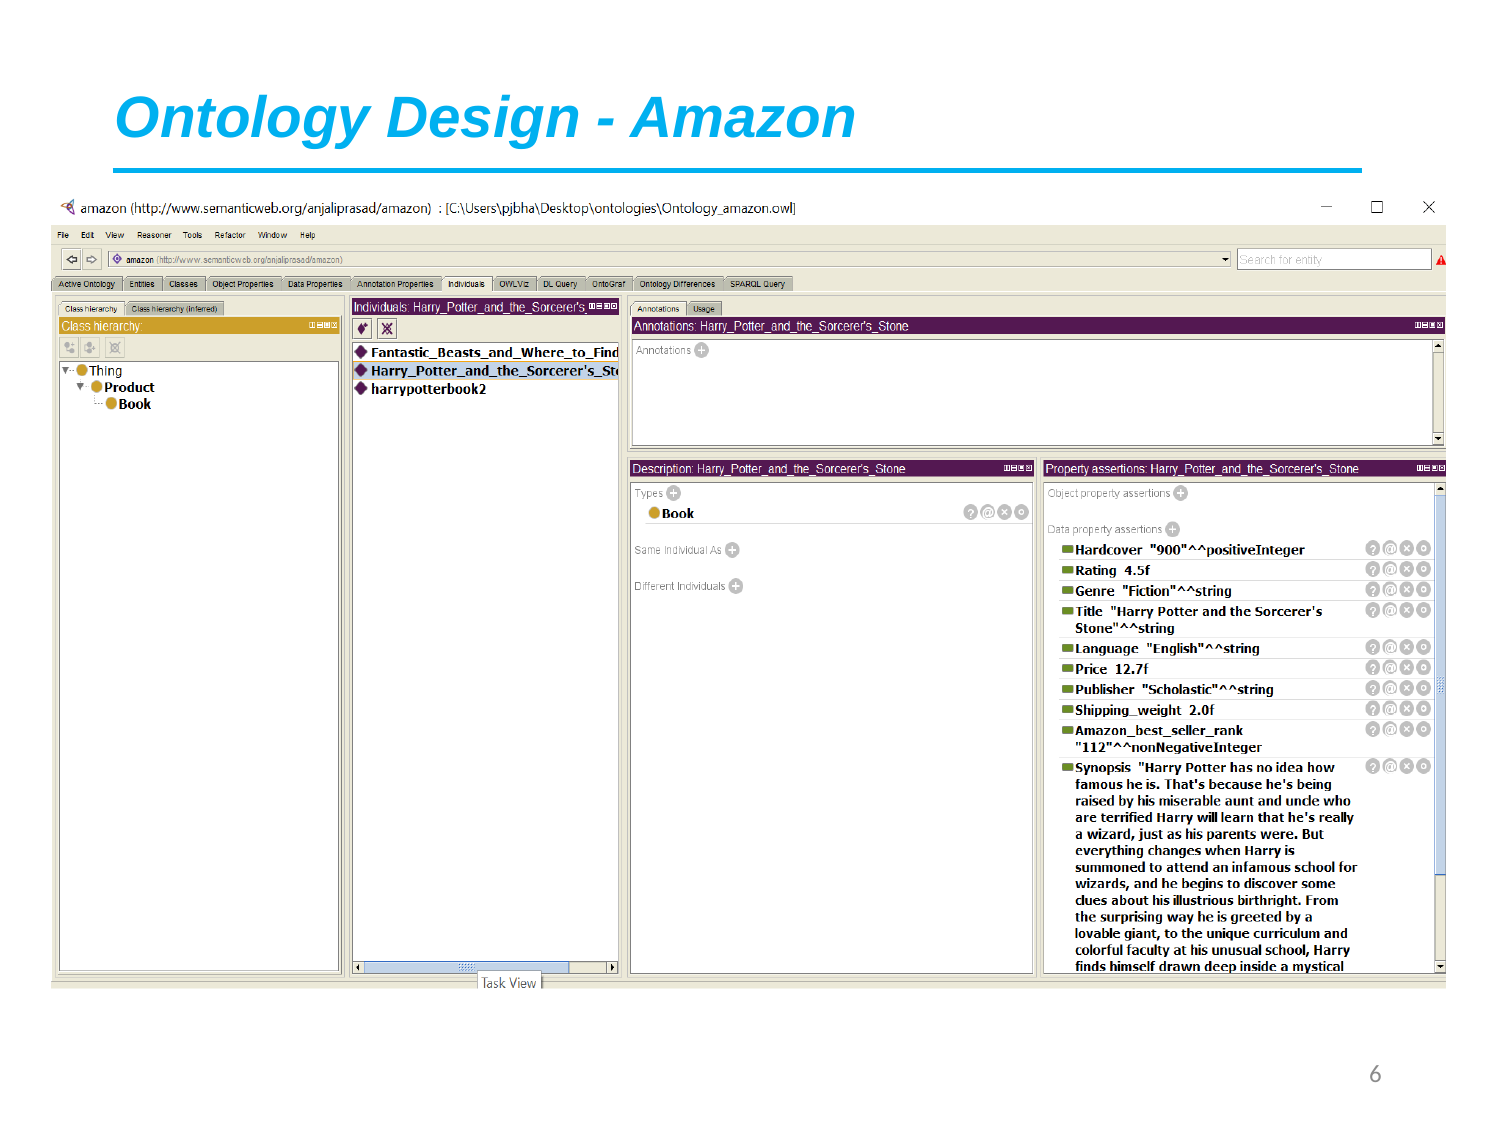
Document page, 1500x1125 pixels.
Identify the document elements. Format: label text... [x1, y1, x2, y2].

text_box Ontology Design - Amazon [99, 19, 1363, 192]
slide_number 6 [1059, 1042, 1397, 1103]
picture [49, 192, 1446, 989]
